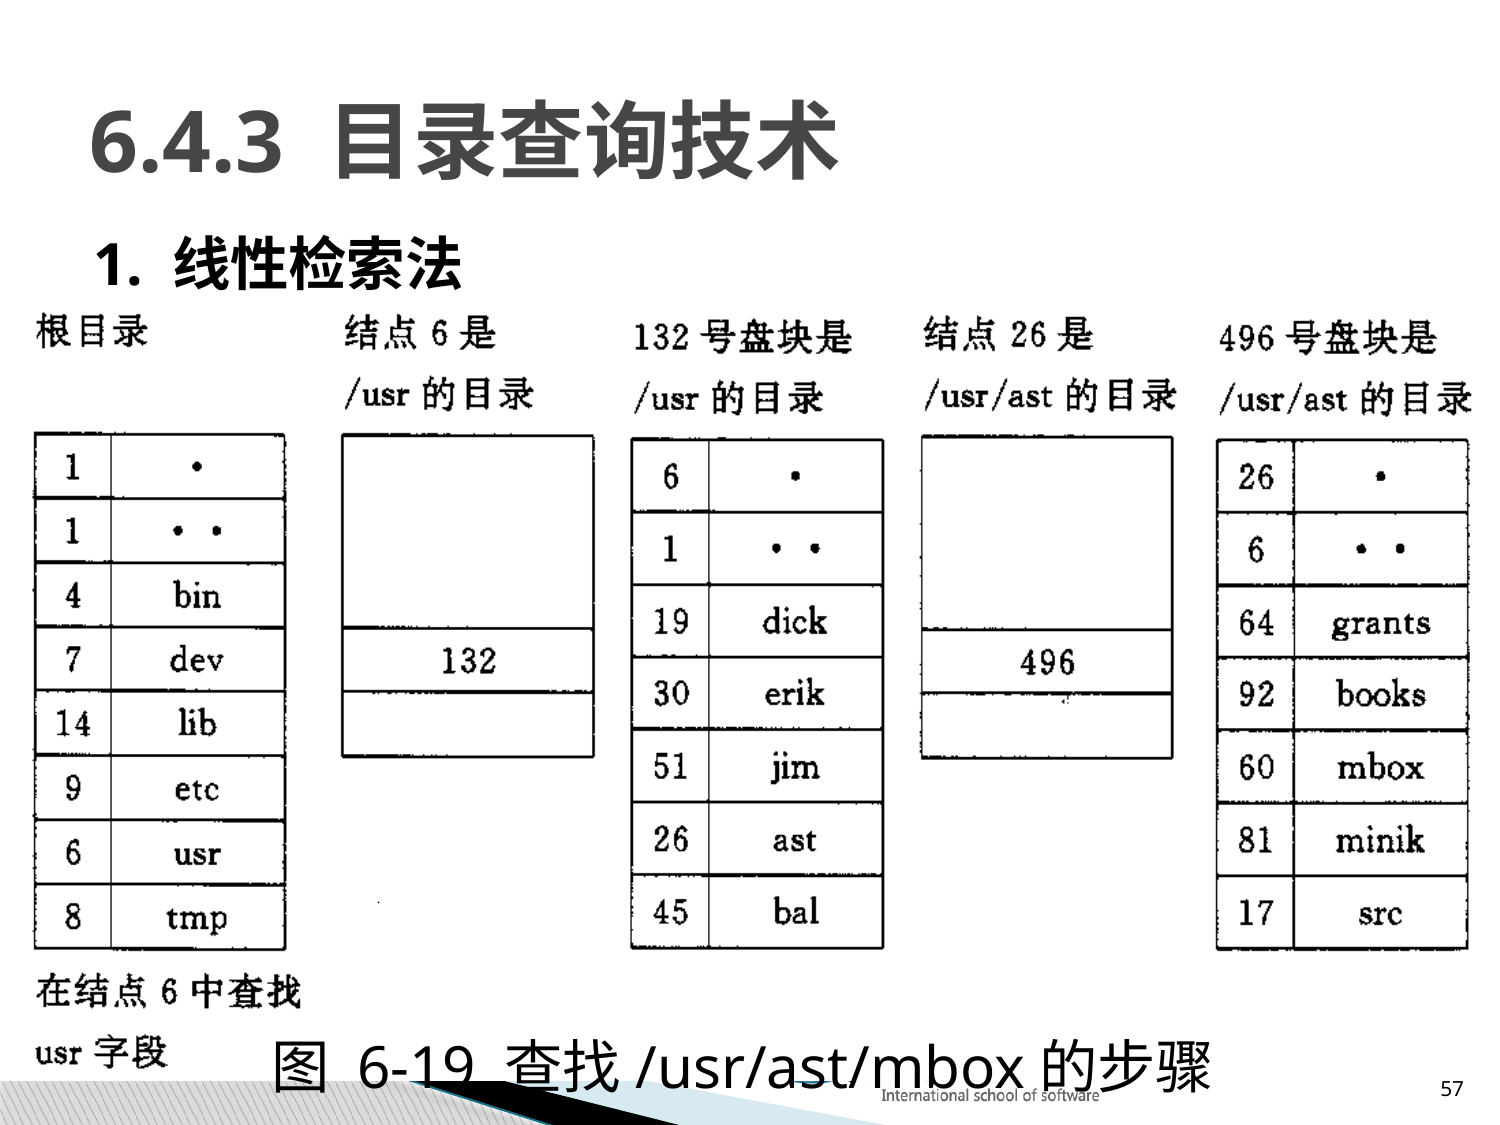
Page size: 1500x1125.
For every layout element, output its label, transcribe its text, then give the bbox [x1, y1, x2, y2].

text_box 1. 线性检索法 [78, 233, 492, 302]
slide_number 57 [1418, 1093, 1479, 1112]
text_box 图 6-19 查找/usr/ast/mbox的步骤 [257, 1093, 1242, 1108]
picture [0, 302, 1500, 1081]
title 6.4.3 目录查询技术 [75, 45, 1425, 233]
